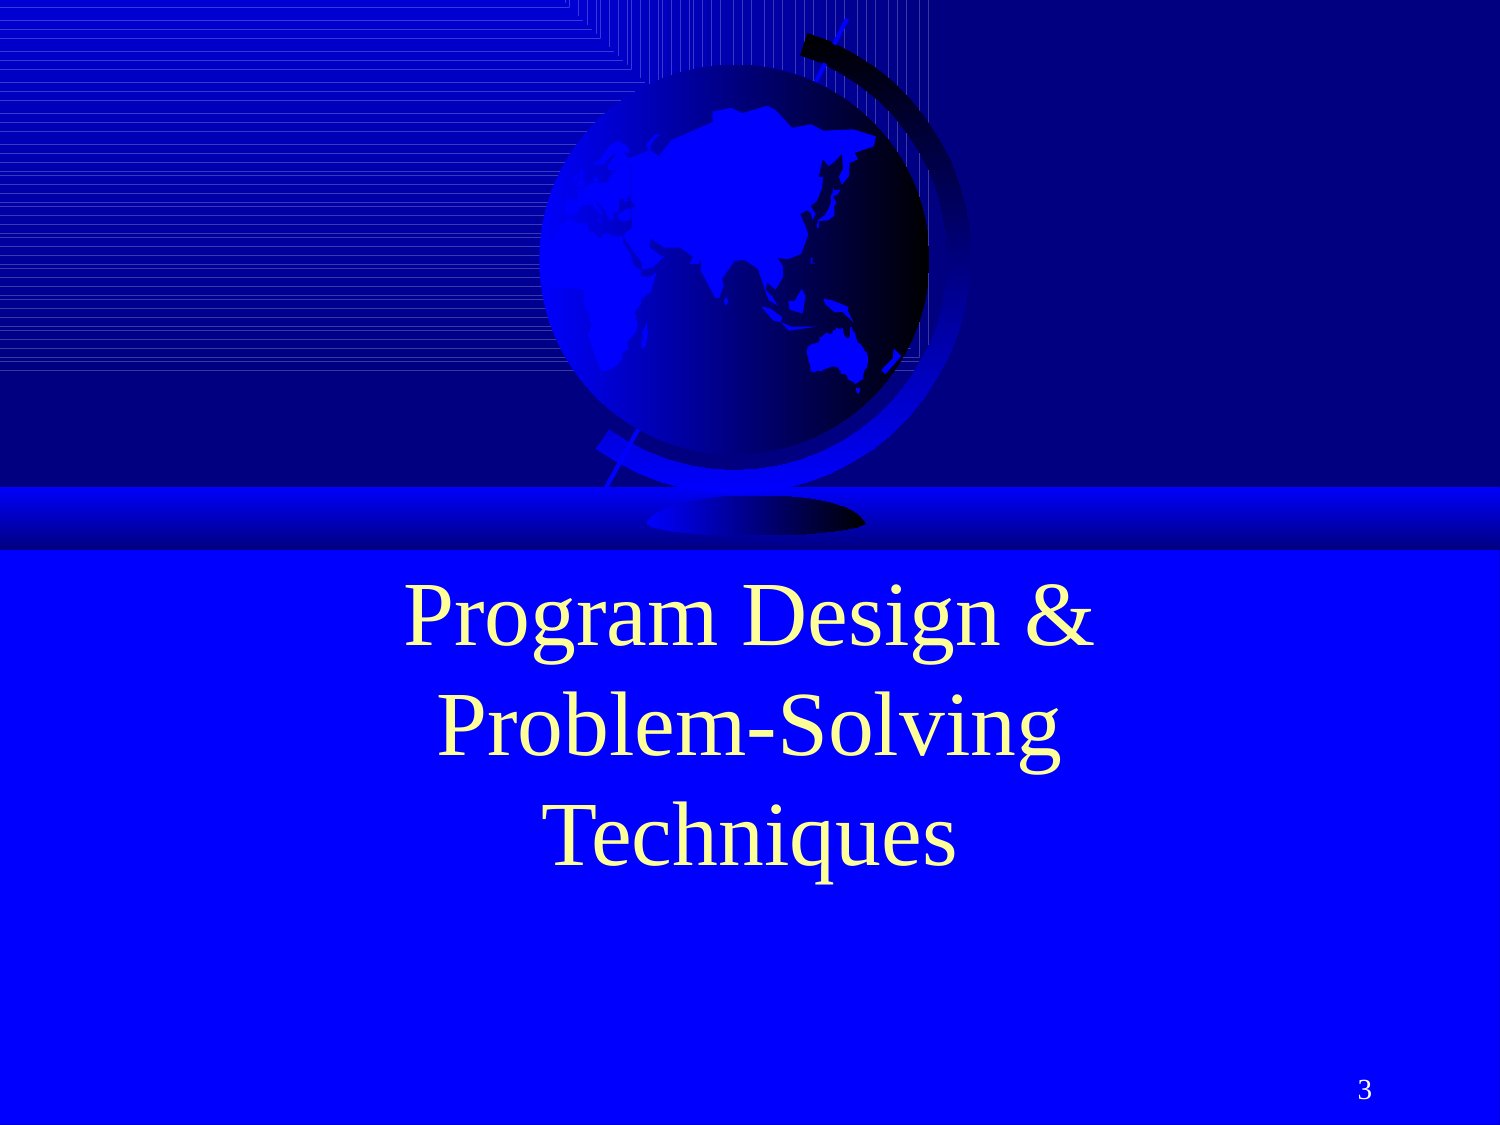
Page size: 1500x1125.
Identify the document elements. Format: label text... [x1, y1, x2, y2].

title Program Design & Problem-Solving Techniques [112, 624, 1388, 813]
slide_number 3 [1074, 1049, 1388, 1125]
